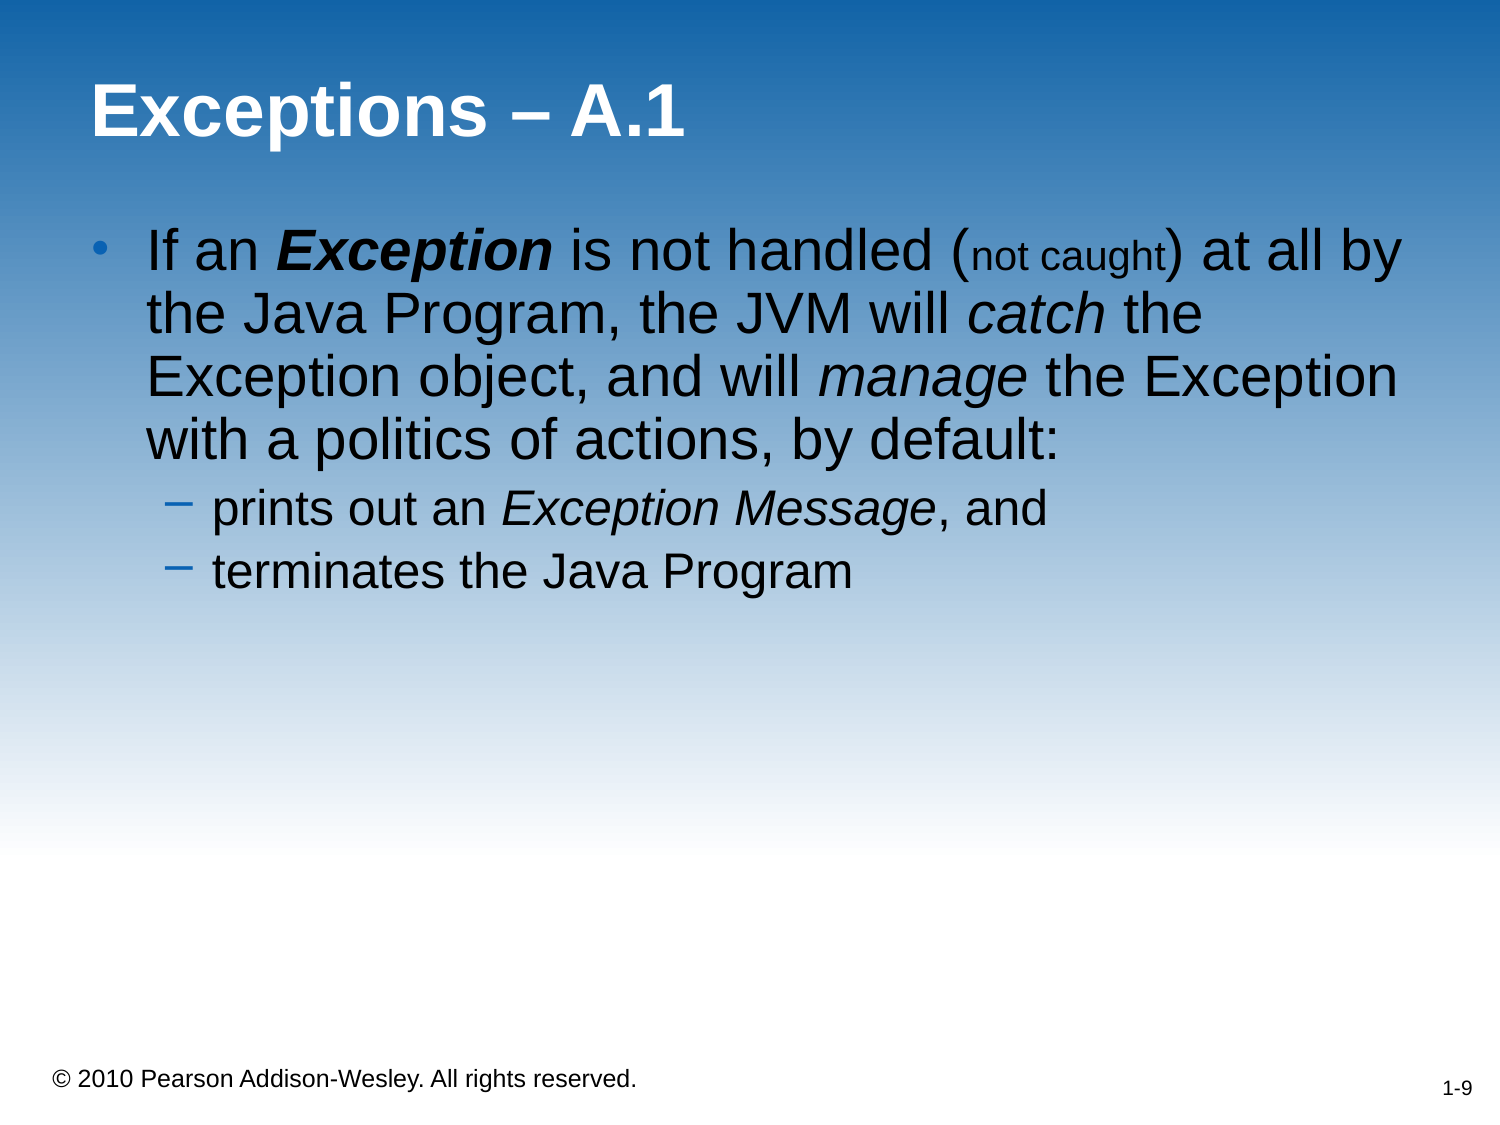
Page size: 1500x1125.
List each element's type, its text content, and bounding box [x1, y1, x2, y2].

list If an Exception is not handled (not caught) at all by the Java Program, the JVM will catch the Exception object, and will manage the Exception with a politics of actions, by default: prints out an Exception Message, and terminates the Java Program [75, 212, 1445, 1000]
title Exceptions – A.1 [75, 12, 1438, 200]
slide_number 1-9 [1174, 1049, 1488, 1125]
